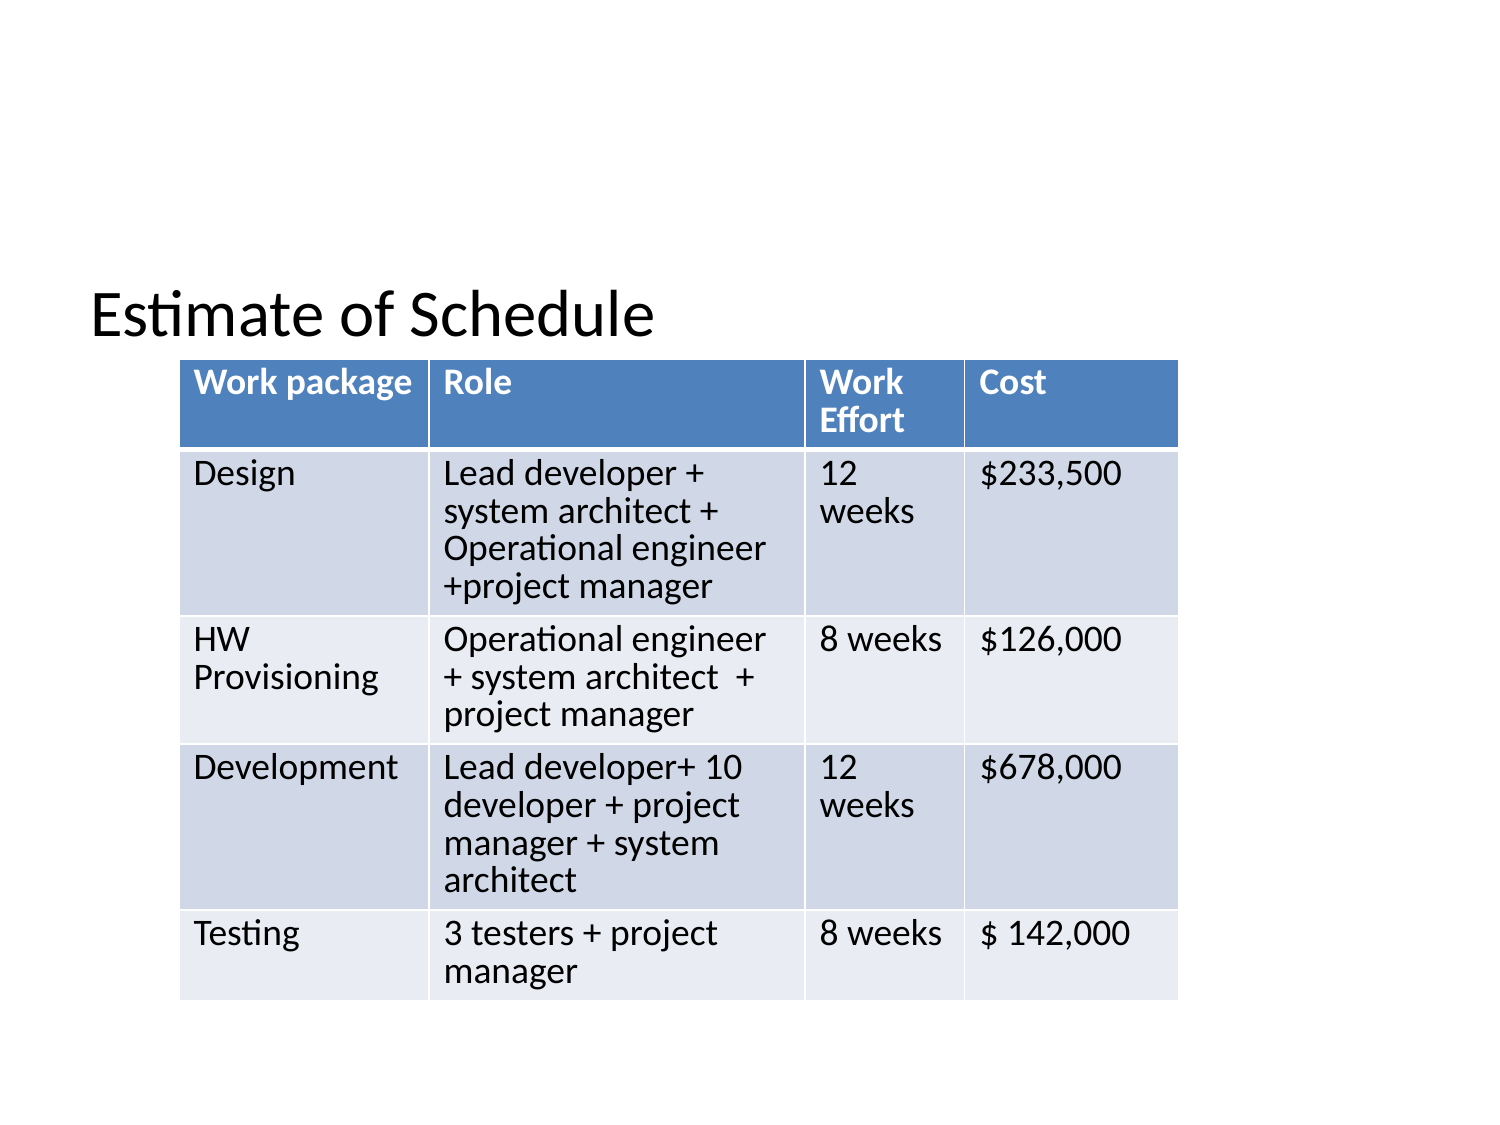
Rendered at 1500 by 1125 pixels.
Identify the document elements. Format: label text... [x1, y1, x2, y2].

table_cell $ 142,000 [965, 911, 1178, 1000]
table_cell Lead developer+ 10 developer + project manager + system architect [430, 745, 804, 909]
table_cell Design [180, 452, 428, 615]
table_cell 8 weeks [806, 617, 964, 743]
table_cell $678,000 [965, 745, 1178, 909]
table_header Role [430, 360, 804, 447]
table_cell 8 weeks [806, 911, 964, 1000]
table_cell Lead developer + system architect + Operational engineer +project manager [430, 452, 804, 615]
list Estimate of Schedule [75, 262, 1425, 1005]
table_cell Development [180, 745, 428, 909]
table_cell Operational engineer + system architect + project manager [430, 617, 804, 743]
table_cell HW Provisioning [180, 617, 428, 743]
table_cell 12 weeks [806, 452, 964, 615]
table_cell $233,500 [965, 452, 1178, 615]
table_cell 3 testers + project manager [430, 911, 804, 1000]
table_header Work Effort [806, 360, 964, 447]
table_cell $126,000 [965, 617, 1178, 743]
table_header Cost [965, 360, 1178, 447]
table_header Work package [180, 360, 428, 447]
table_cell Testing [180, 911, 428, 1000]
table_cell 12 weeks [806, 745, 964, 909]
